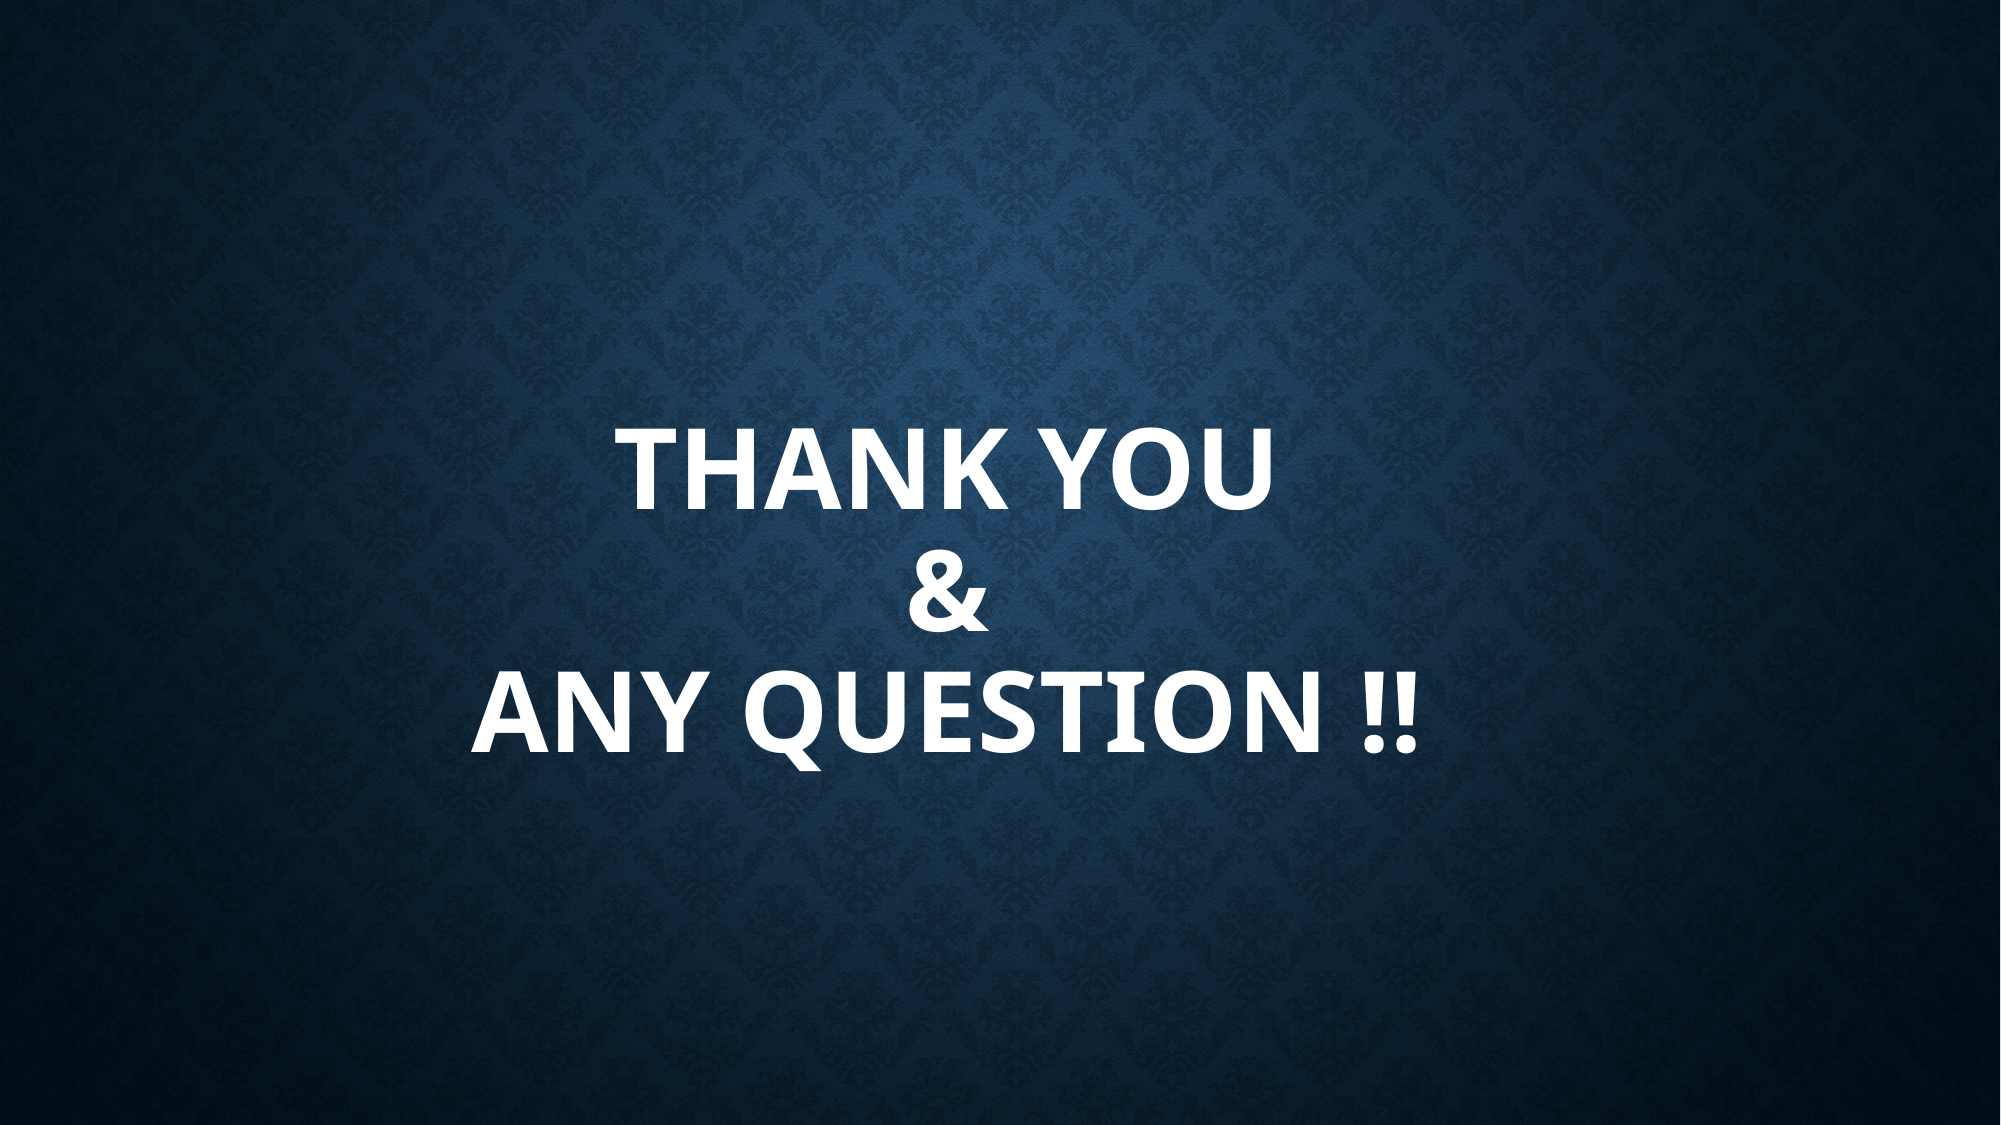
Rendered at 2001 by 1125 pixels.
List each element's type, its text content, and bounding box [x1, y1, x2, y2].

title Thank you & any question !! [98, 315, 1797, 874]
